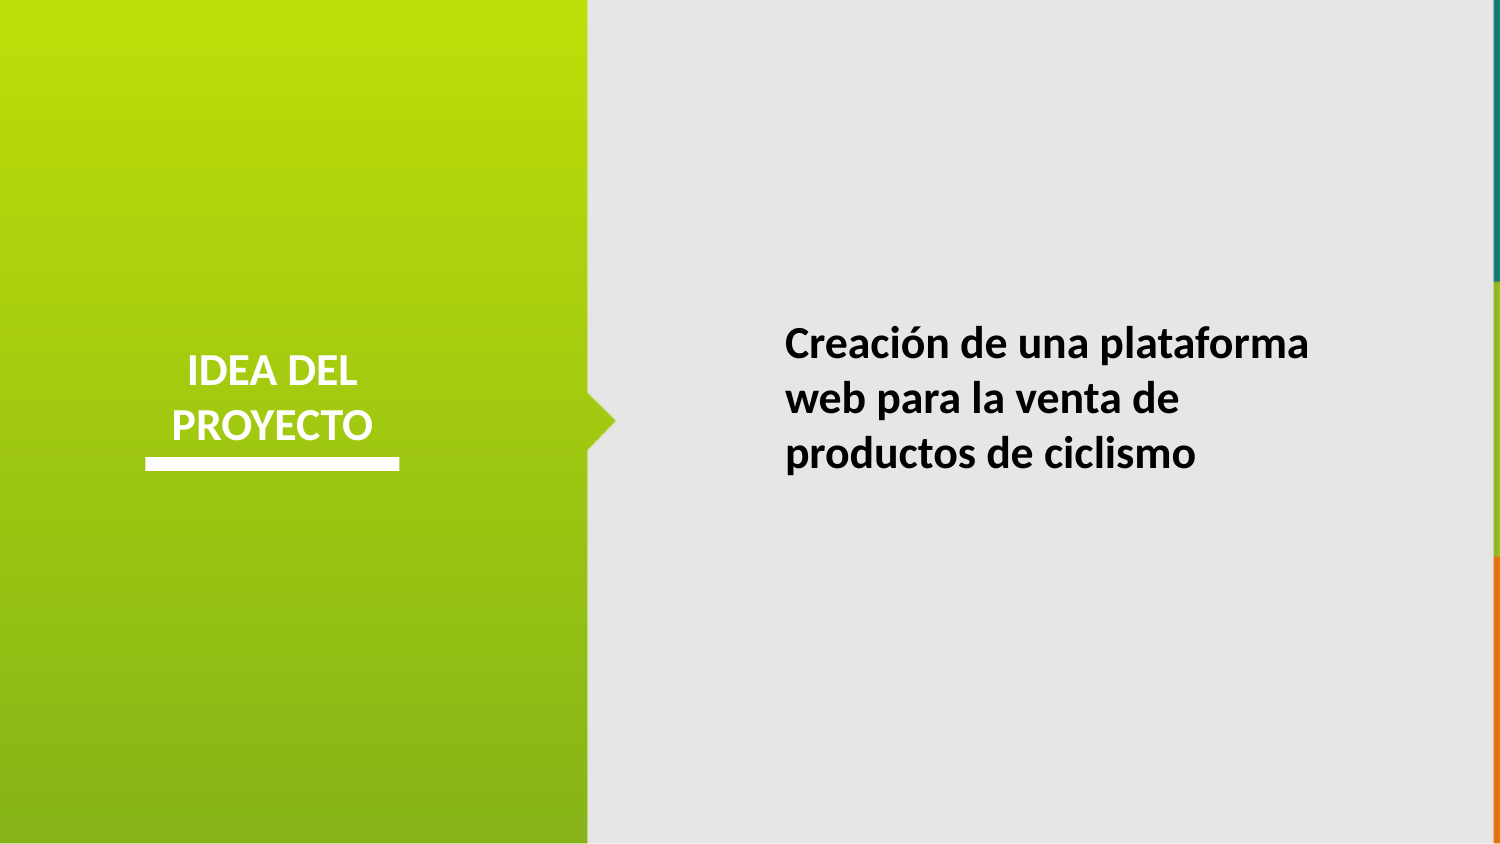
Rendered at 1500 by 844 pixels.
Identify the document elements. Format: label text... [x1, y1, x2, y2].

text_box IDEA DEL PROYECTO [83, 332, 462, 458]
text_box Creación de una plataforma web para la venta de productos de ciclismo [770, 305, 1359, 485]
picture [0, 0, 1500, 844]
